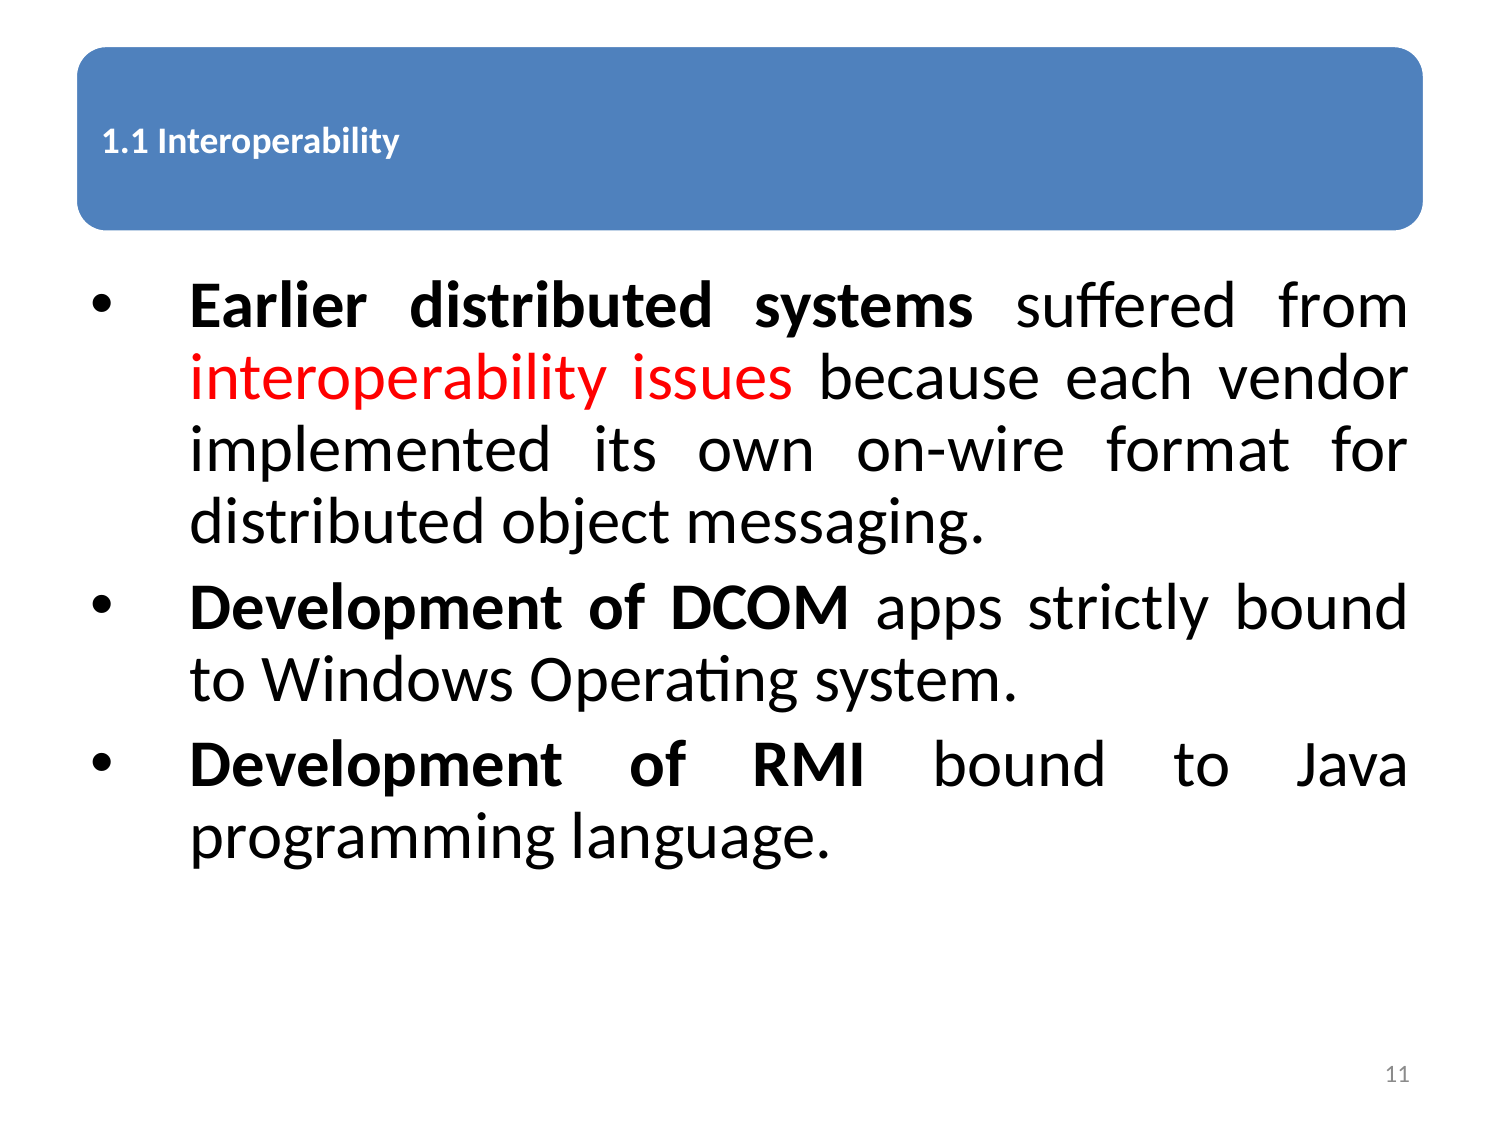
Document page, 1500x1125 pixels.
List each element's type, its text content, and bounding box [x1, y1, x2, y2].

list Earlier distributed systems suffered from interoperability issues because each vendor implemented its own on-wire format for distributed object messaging. Development of DCOM apps strictly bound to Windows Operating system. Development of RMI bound to Java programming language. [75, 262, 1425, 1005]
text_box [74, 44, 1426, 233]
slide_number 11 [1074, 1042, 1425, 1103]
